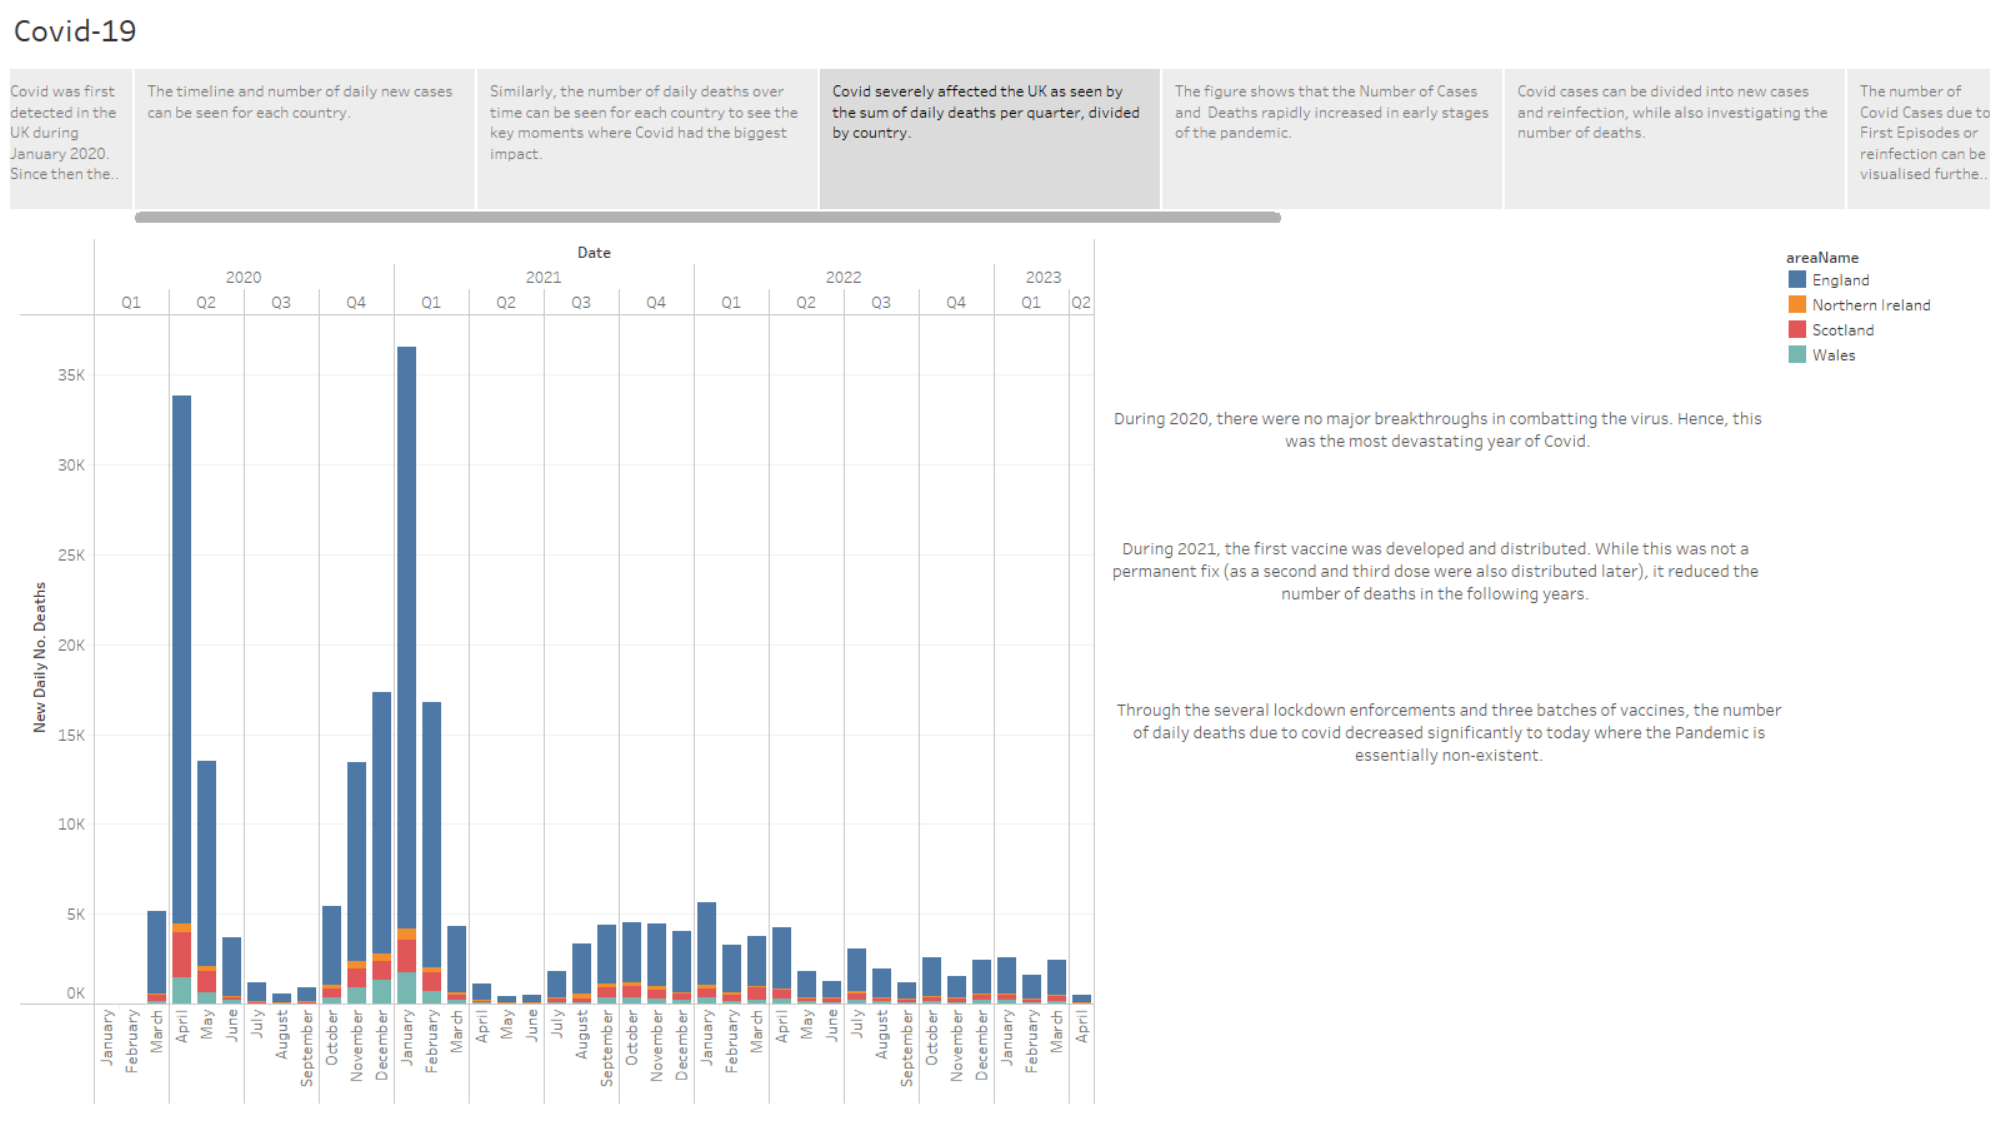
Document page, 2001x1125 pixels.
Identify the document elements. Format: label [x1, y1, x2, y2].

list [0, 0, 2000, 1125]
